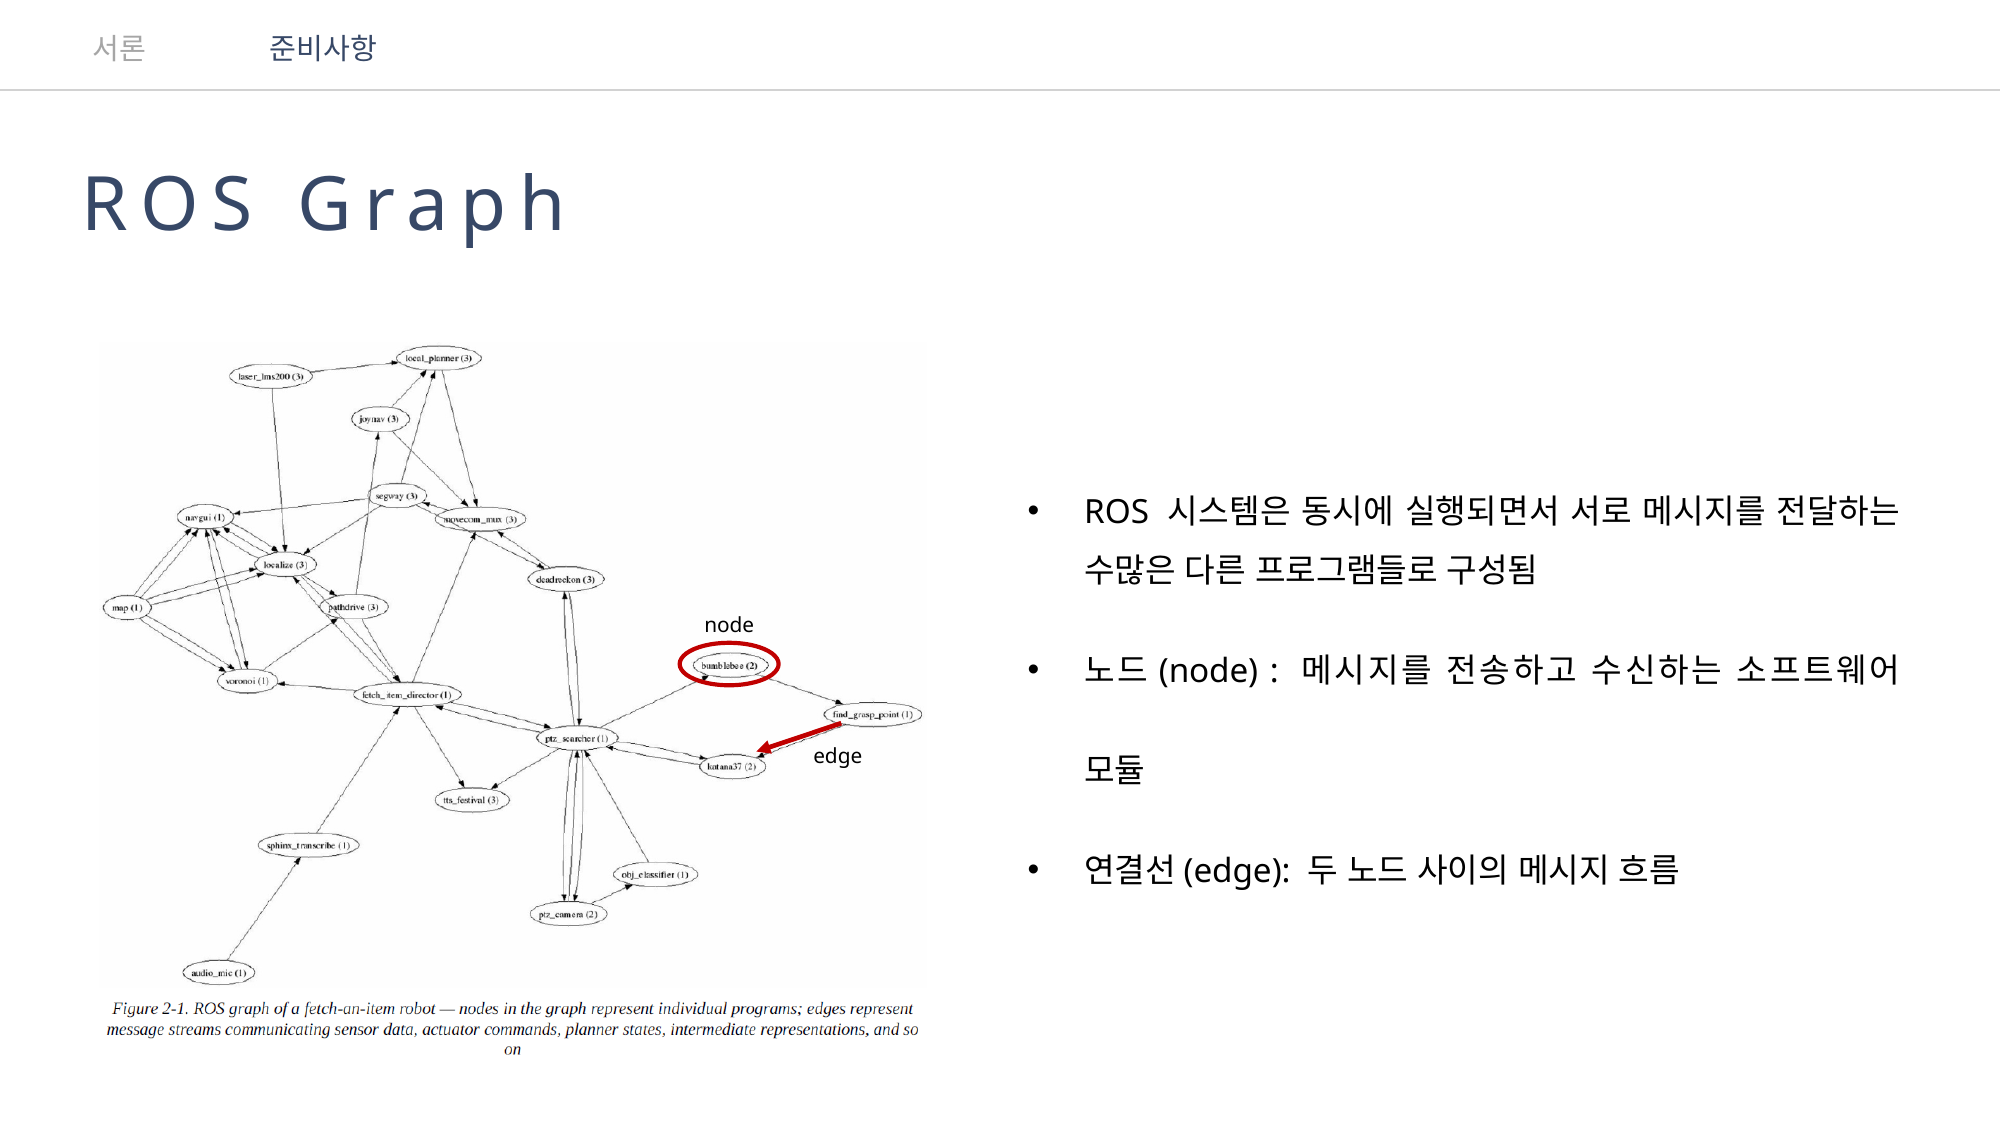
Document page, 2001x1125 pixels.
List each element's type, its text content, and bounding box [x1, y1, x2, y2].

text_box ROS Graph [66, 148, 1090, 254]
text_box 준비사항 [229, 22, 417, 73]
text_box 서론 [31, 22, 209, 73]
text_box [77, 335, 942, 1059]
text_box ROS 시스템은 동시에 실행되면서 서로 메시지를 전달하는 수많은 다른 프로그램들로 구성됨 노드(node) : 메시지를 전송하고 수신하는 소프트웨어 모듈 연결선(edge): 두 노드 사이의 메시지 흐름 [1013, 462, 1917, 897]
